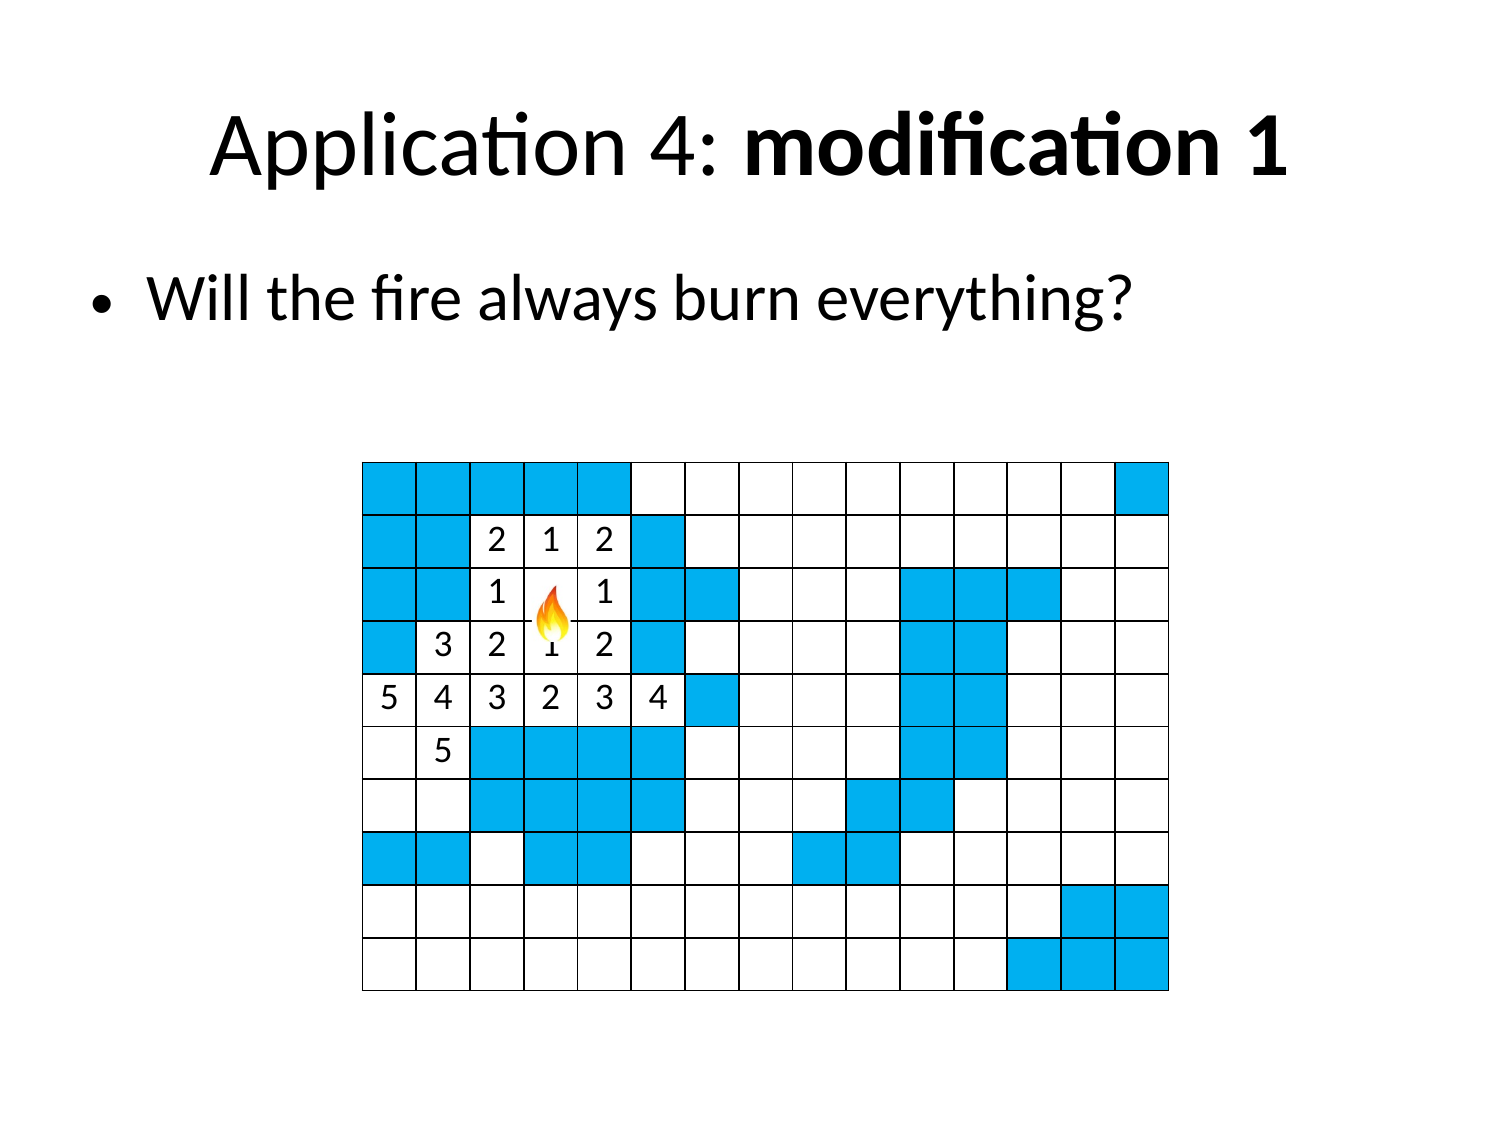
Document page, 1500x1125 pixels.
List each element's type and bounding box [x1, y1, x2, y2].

text_box [74, 262, 1425, 1005]
title [75, 45, 1425, 233]
picture [531, 583, 571, 642]
